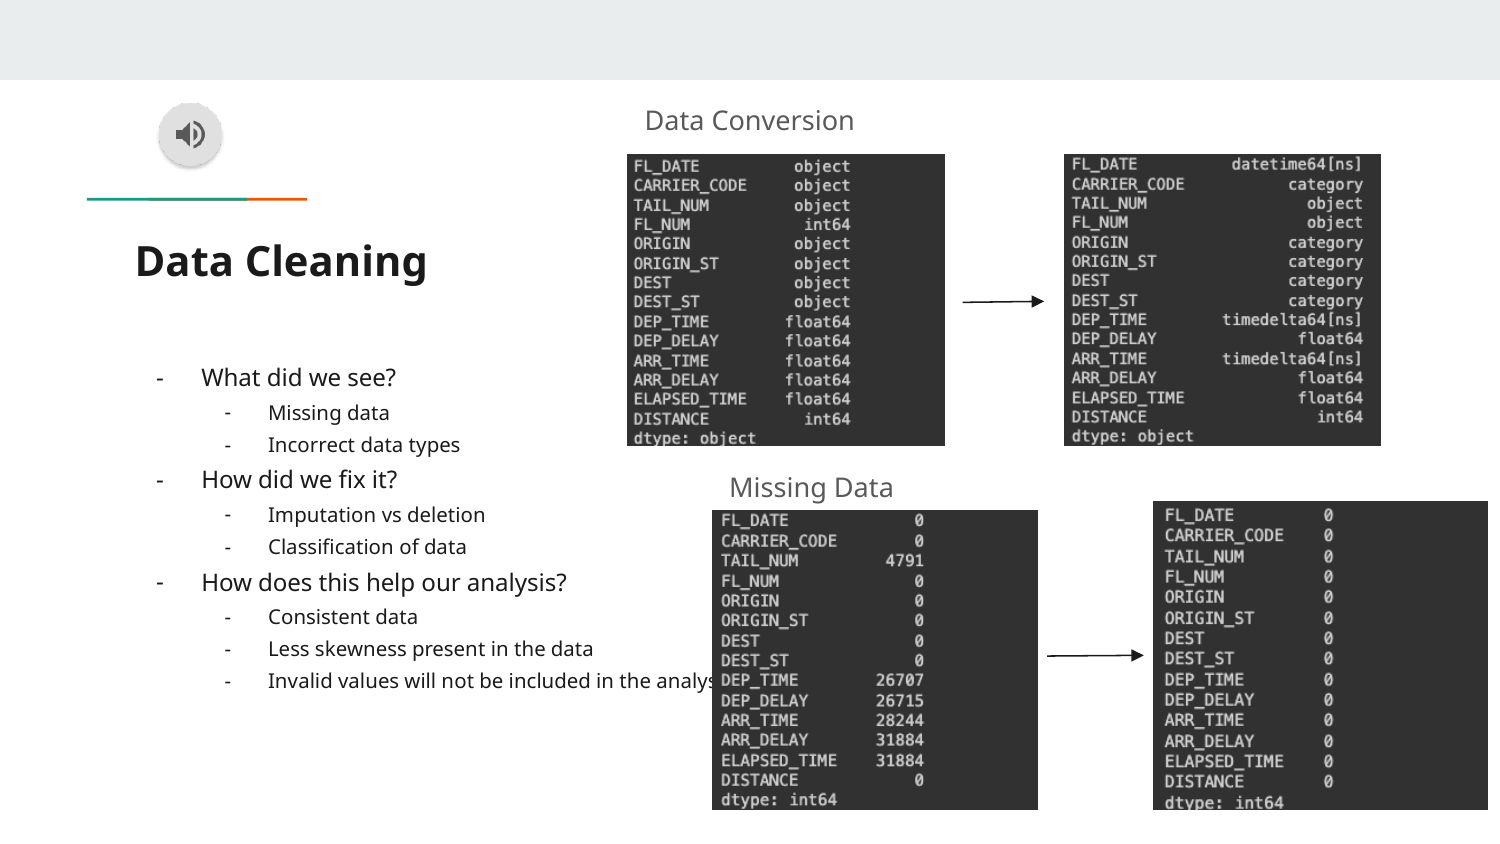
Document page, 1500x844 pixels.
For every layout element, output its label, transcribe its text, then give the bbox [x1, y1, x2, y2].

text_box Missing Data [714, 455, 1029, 502]
text_box Data Conversion [629, 88, 945, 141]
picture [1153, 501, 1489, 810]
picture [1063, 154, 1382, 446]
picture [627, 154, 945, 446]
picture [711, 510, 1038, 810]
title Data Cleaning [119, 216, 508, 305]
list What did we see? Missing data Incorrect data types How did we fix it? Imputation vs deletion Classification of data How does this help our analysis? Consistent data Less skewness present in the data Invalid values will not be included in the analysis [119, 341, 771, 712]
picture [152, 96, 228, 173]
